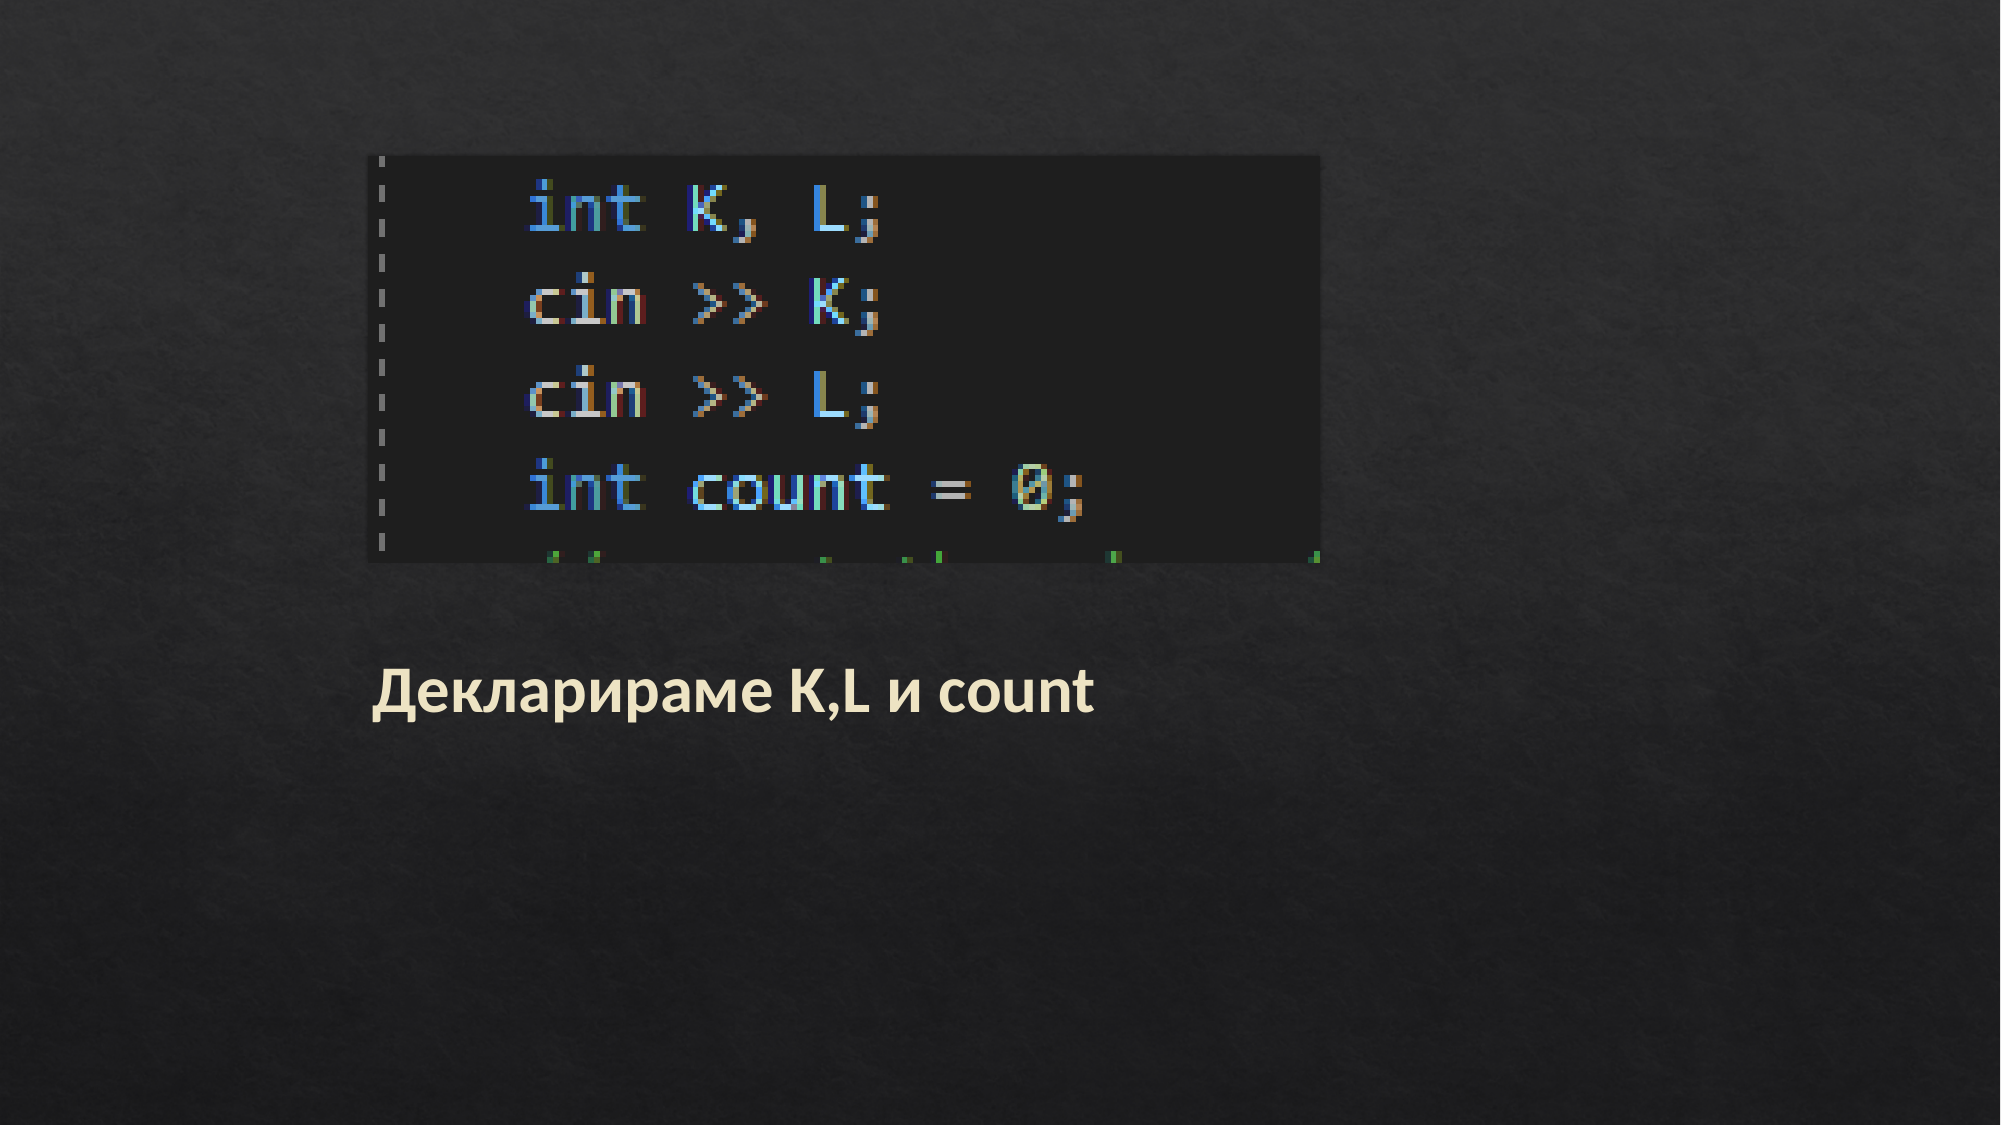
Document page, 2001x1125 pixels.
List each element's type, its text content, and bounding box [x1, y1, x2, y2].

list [367, 155, 1321, 563]
text_box Декларираме K,L и count [357, 638, 1112, 734]
